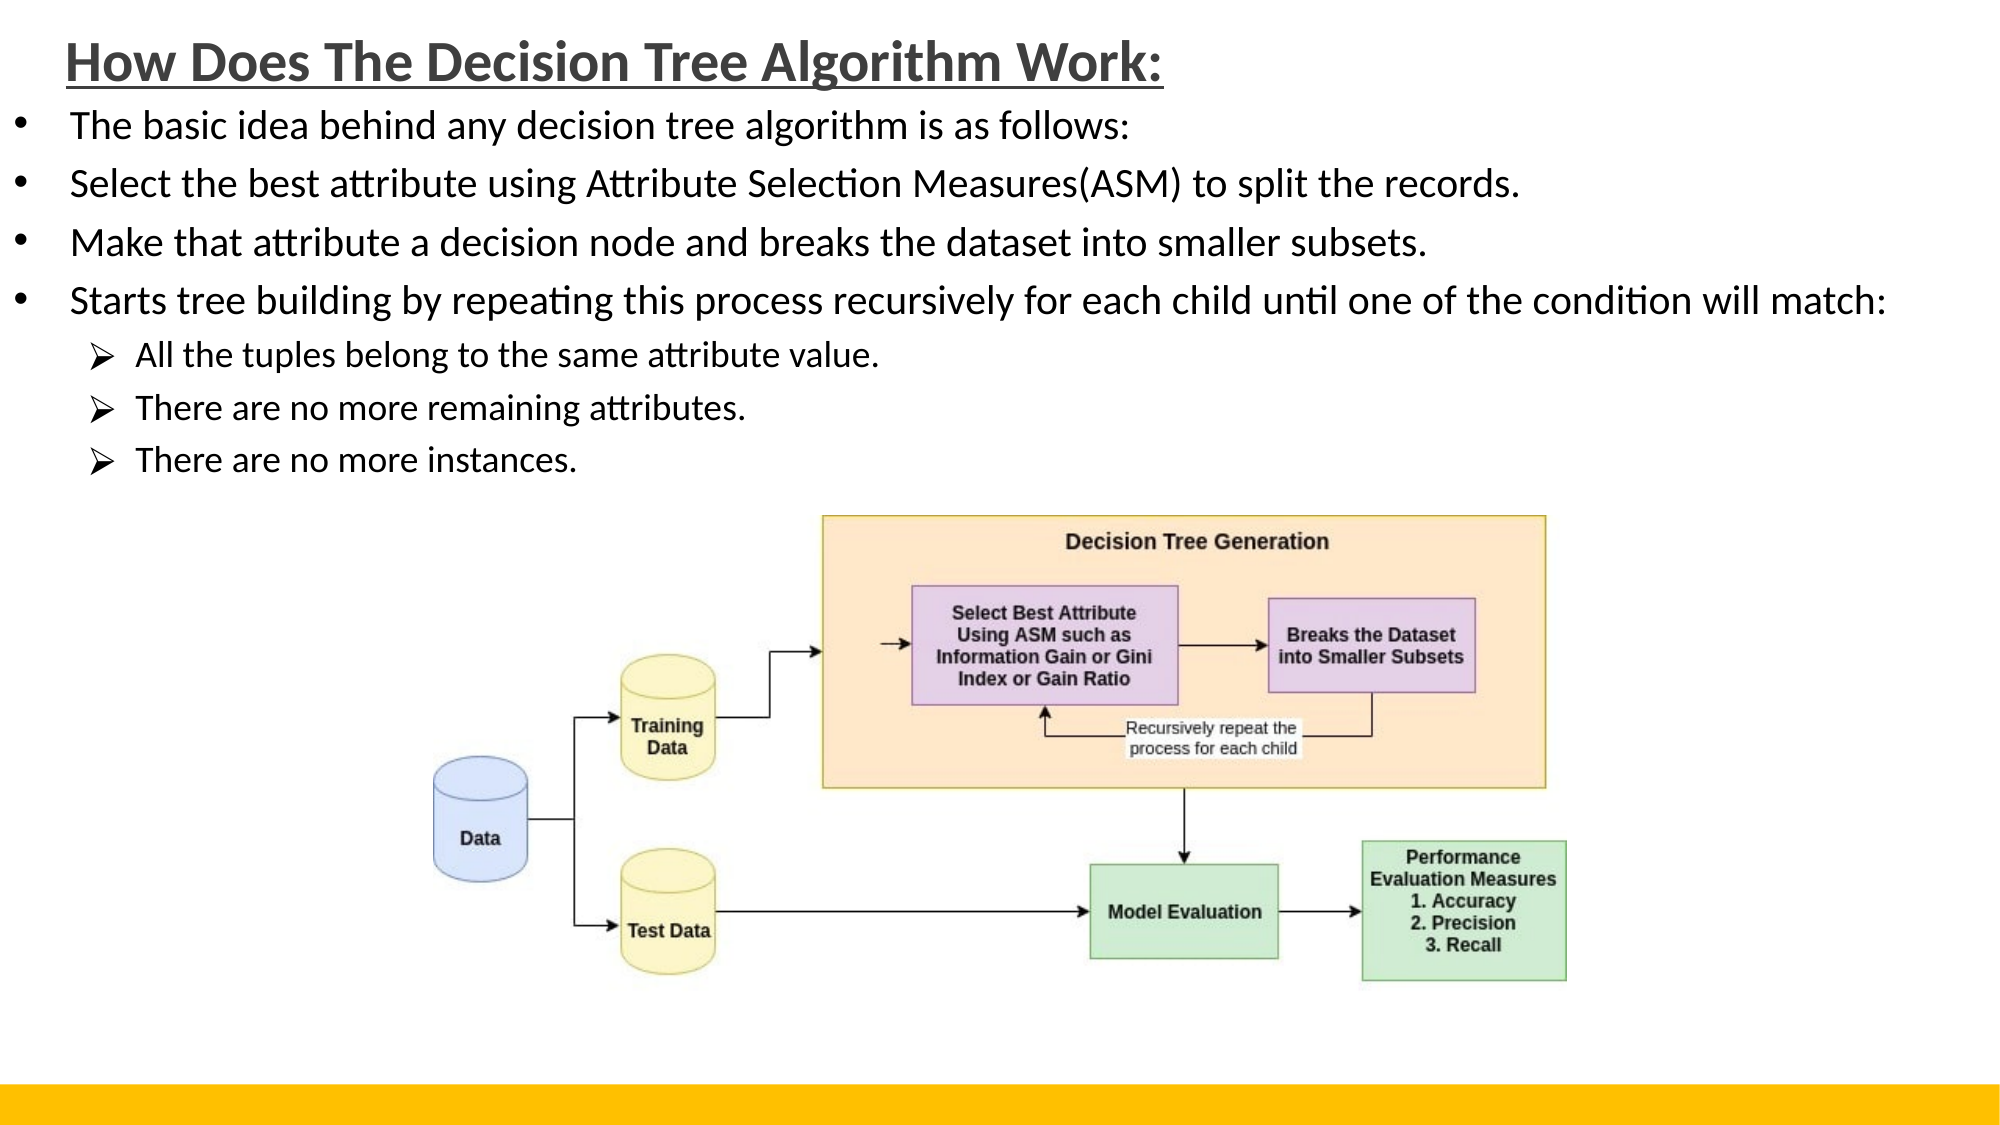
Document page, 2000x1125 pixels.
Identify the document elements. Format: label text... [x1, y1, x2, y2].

picture [433, 514, 1567, 994]
title How Does The Decision Tree Algorithm Work: [50, 11, 1422, 90]
list The basic idea behind any decision tree algorithm is as follows: Select the best attribute using Attribute Selection Measures(ASM) to split the records. Make that attribute a decision node and breaks the dataset into smaller subsets. Starts tree building by repeating this process recursively for each child until one of the condition will match: All the tuples belong to the same attribute value. There are no more remaining attributes. There are no more instances. [0, 90, 1967, 1071]
